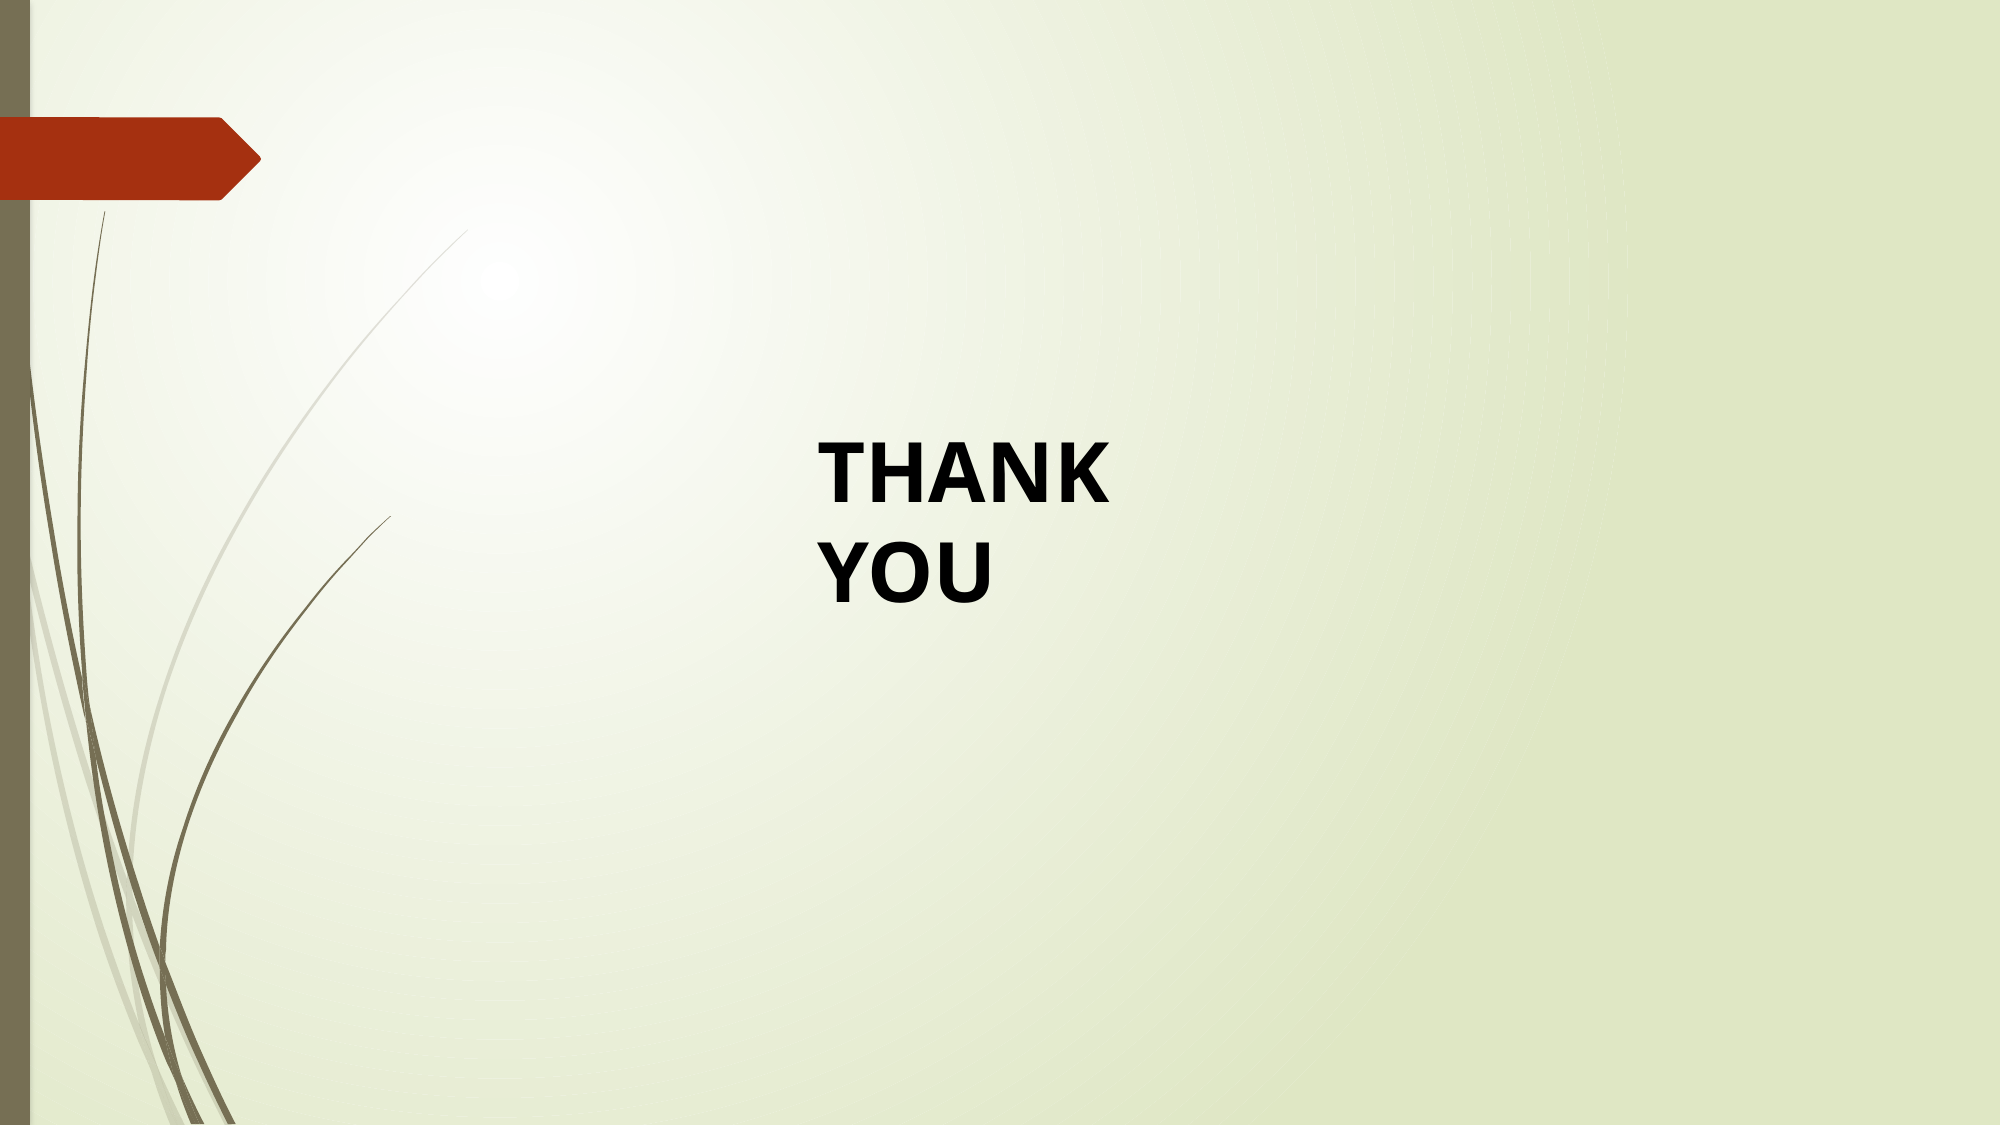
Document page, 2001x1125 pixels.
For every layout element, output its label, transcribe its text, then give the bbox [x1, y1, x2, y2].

text_box THANK YOU [802, 411, 1244, 627]
